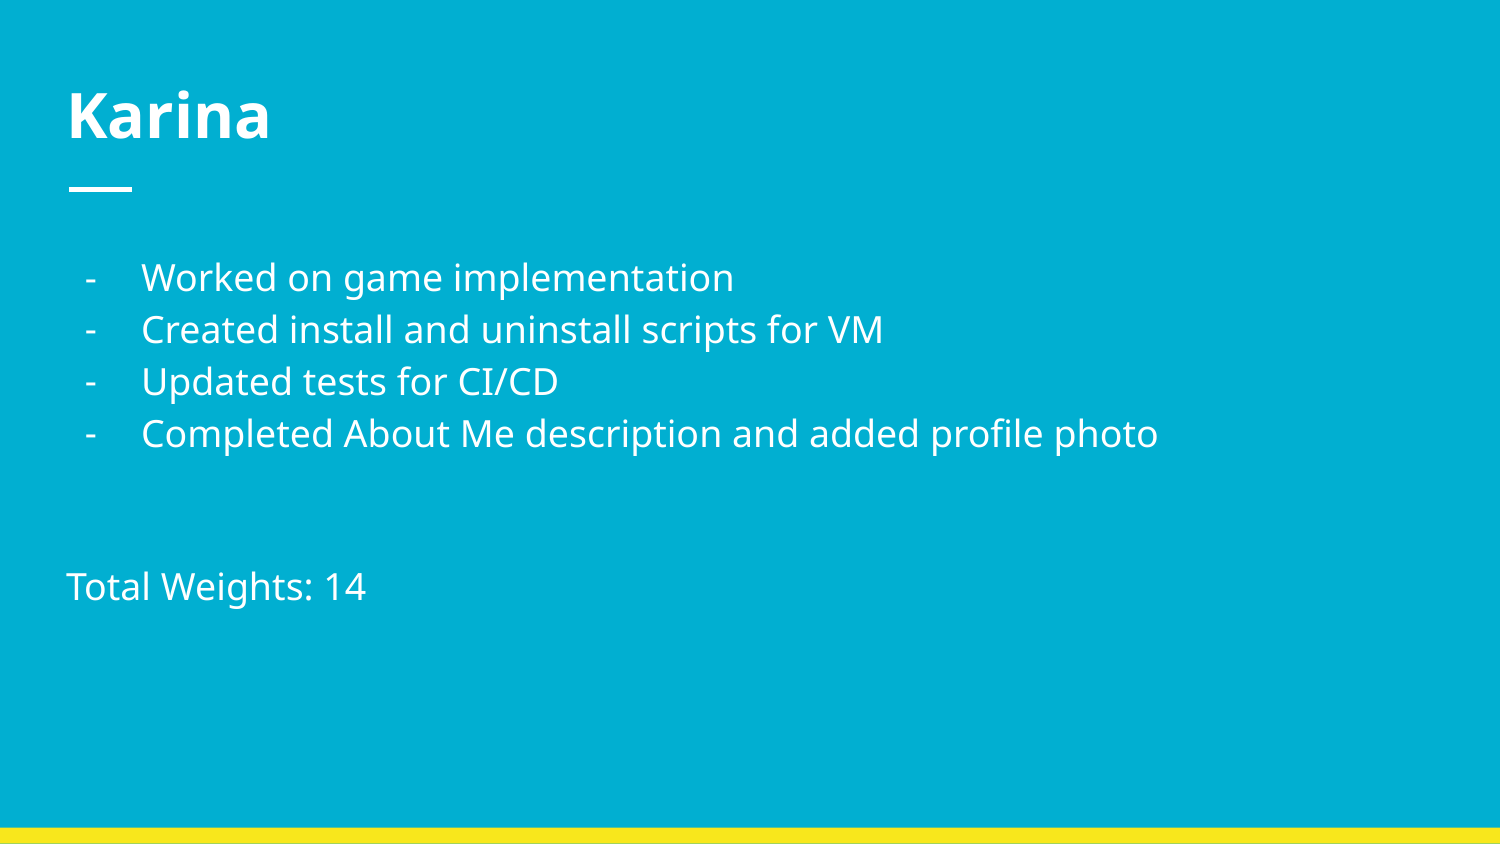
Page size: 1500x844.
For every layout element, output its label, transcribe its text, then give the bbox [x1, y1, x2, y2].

list Worked on game implementation Created install and uninstall scripts for VM Updated tests for CI/CD Completed About Me description and added profile photo Total Weights: 14 [51, 232, 1449, 750]
title Karina [51, 61, 1449, 167]
